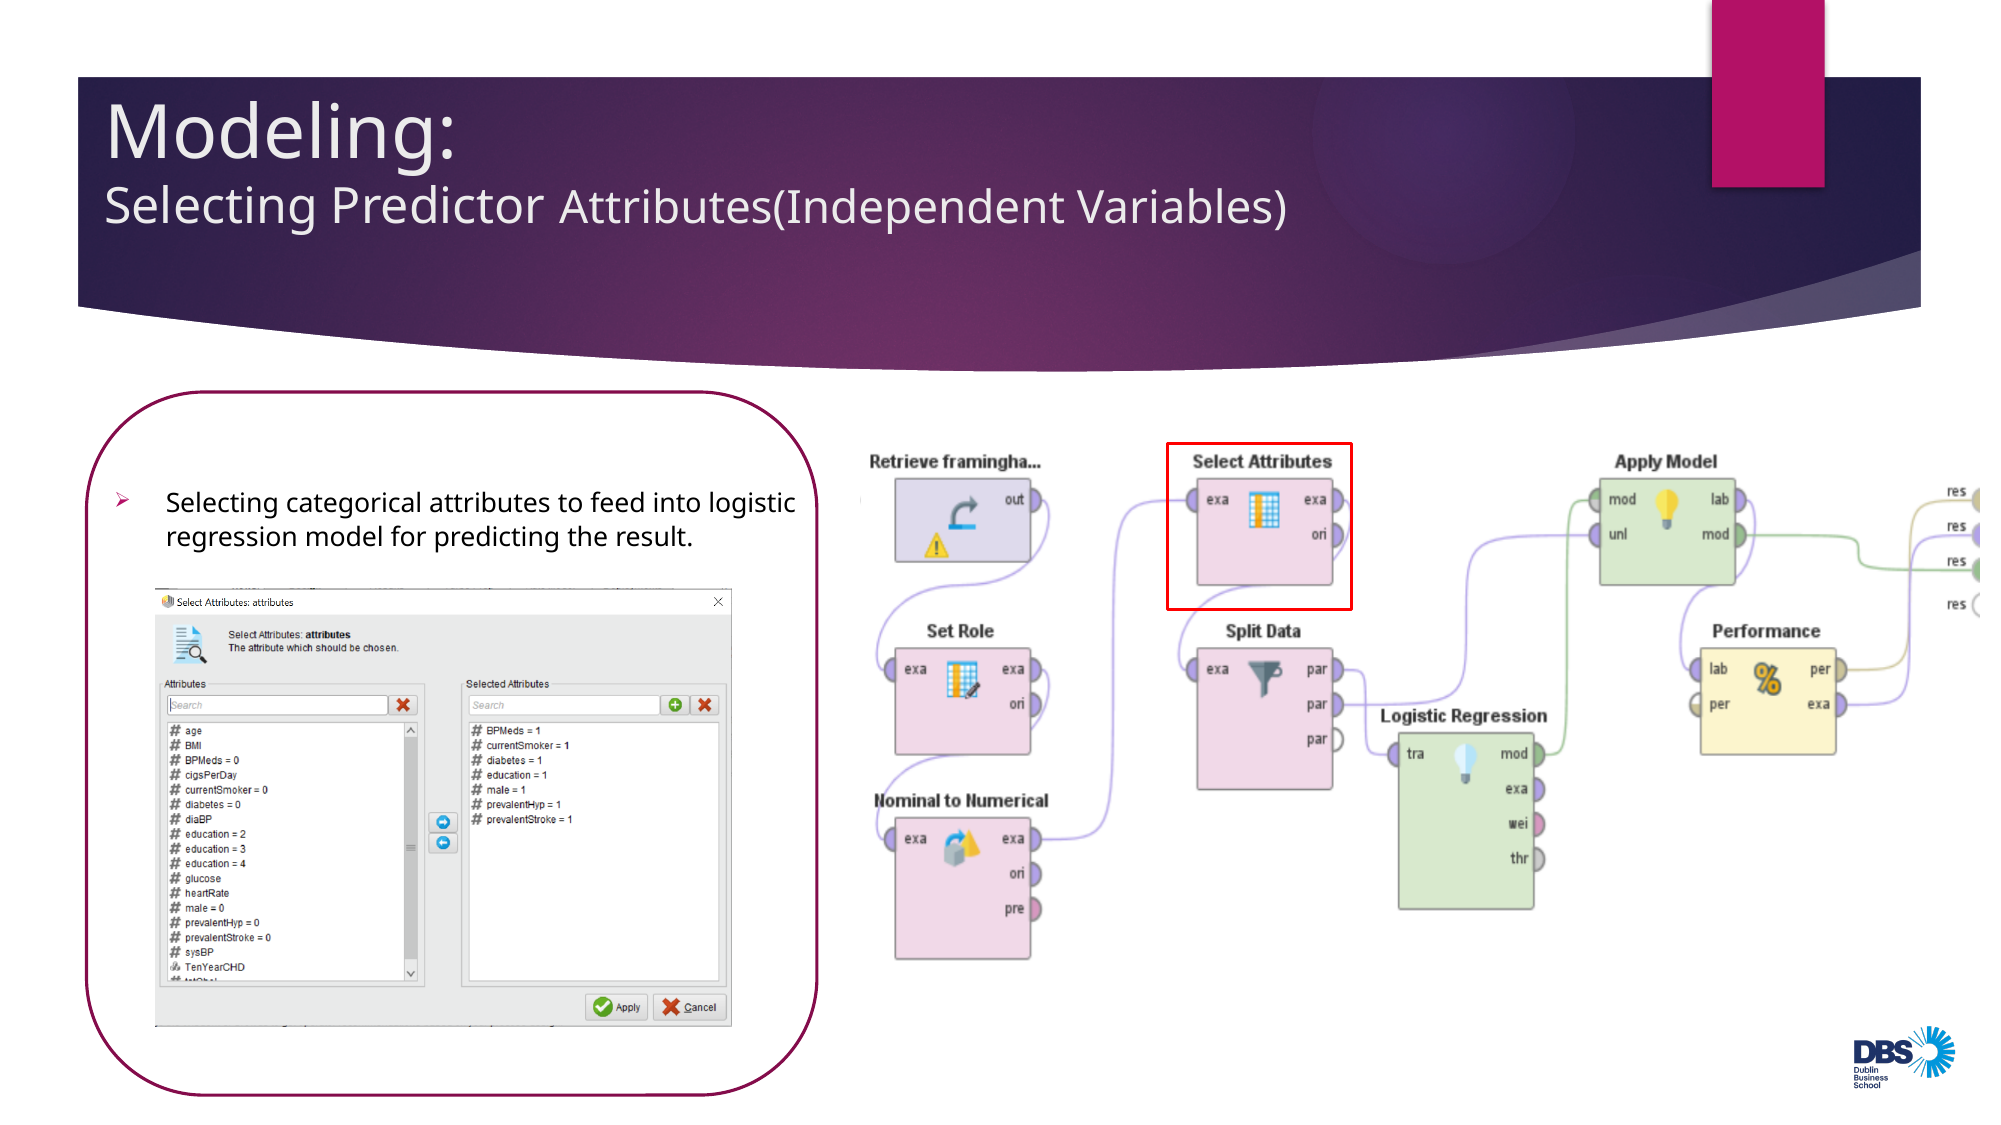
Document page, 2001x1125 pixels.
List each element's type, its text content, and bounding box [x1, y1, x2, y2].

text_box [84, 390, 819, 1097]
title Modeling: Selecting Predictor Attributes(Independent Variables) [89, 61, 1565, 257]
picture [155, 588, 733, 1028]
picture [860, 439, 1980, 1105]
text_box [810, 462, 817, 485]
